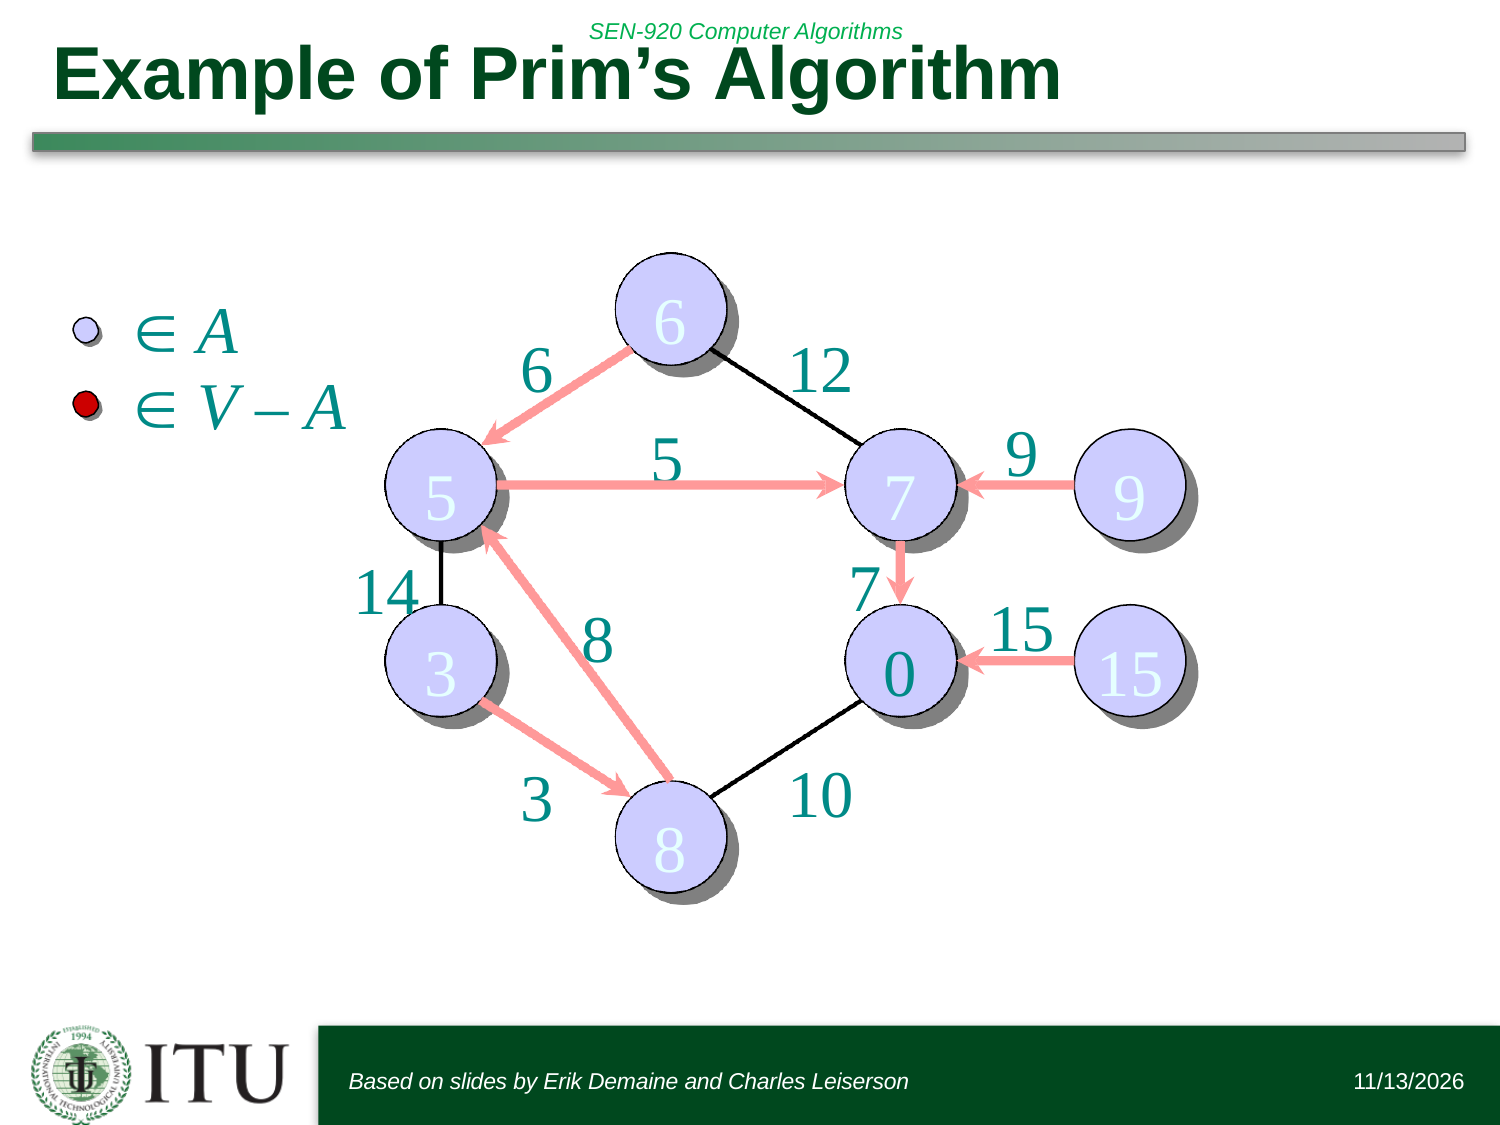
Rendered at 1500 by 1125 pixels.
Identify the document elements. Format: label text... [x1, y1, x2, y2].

text_box [80, 397, 103, 422]
text_box [1100, 629, 1199, 730]
text_box [80, 323, 103, 348]
text_box [1074, 604, 1186, 704]
text_box  [1111, 453, 1149, 534]
text_box [956, 646, 1075, 675]
text_box [73, 317, 99, 343]
text_box  A  V – A [131, 290, 349, 443]
text_box  [422, 453, 460, 534]
text_box [1104, 710, 1157, 717]
text_box  [651, 278, 690, 359]
text_box 0 [881, 629, 932, 710]
footer Based on slides by Erik Demaine and Charles Leiserson [346, 754, 1038, 1125]
text_box [886, 541, 915, 605]
text_box [496, 470, 845, 500]
text_box 7 [846, 545, 885, 626]
text_box [956, 470, 1075, 500]
text_box 10 [785, 751, 857, 832]
text_box  [422, 629, 460, 710]
text_box 15 [986, 585, 1058, 656]
text_box [73, 391, 99, 417]
text_box [384, 252, 969, 906]
text_box 14 [351, 548, 423, 629]
text_box 9 [1003, 409, 1041, 480]
text_box [1074, 429, 1186, 541]
text_box 3 [518, 754, 557, 835]
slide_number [1114, 754, 1465, 1125]
text_box 12 [785, 325, 857, 406]
text_box  [1094, 629, 1166, 710]
text_box 6 [518, 325, 557, 406]
text_box [1097, 452, 1199, 554]
text_box  [651, 805, 690, 886]
title Example of Prim’s Algorithm [33, 24, 1465, 213]
text_box  [881, 453, 920, 534]
text_box 8 [579, 595, 617, 676]
text_box 5 [648, 490, 686, 496]
text_box 5 [648, 415, 686, 480]
